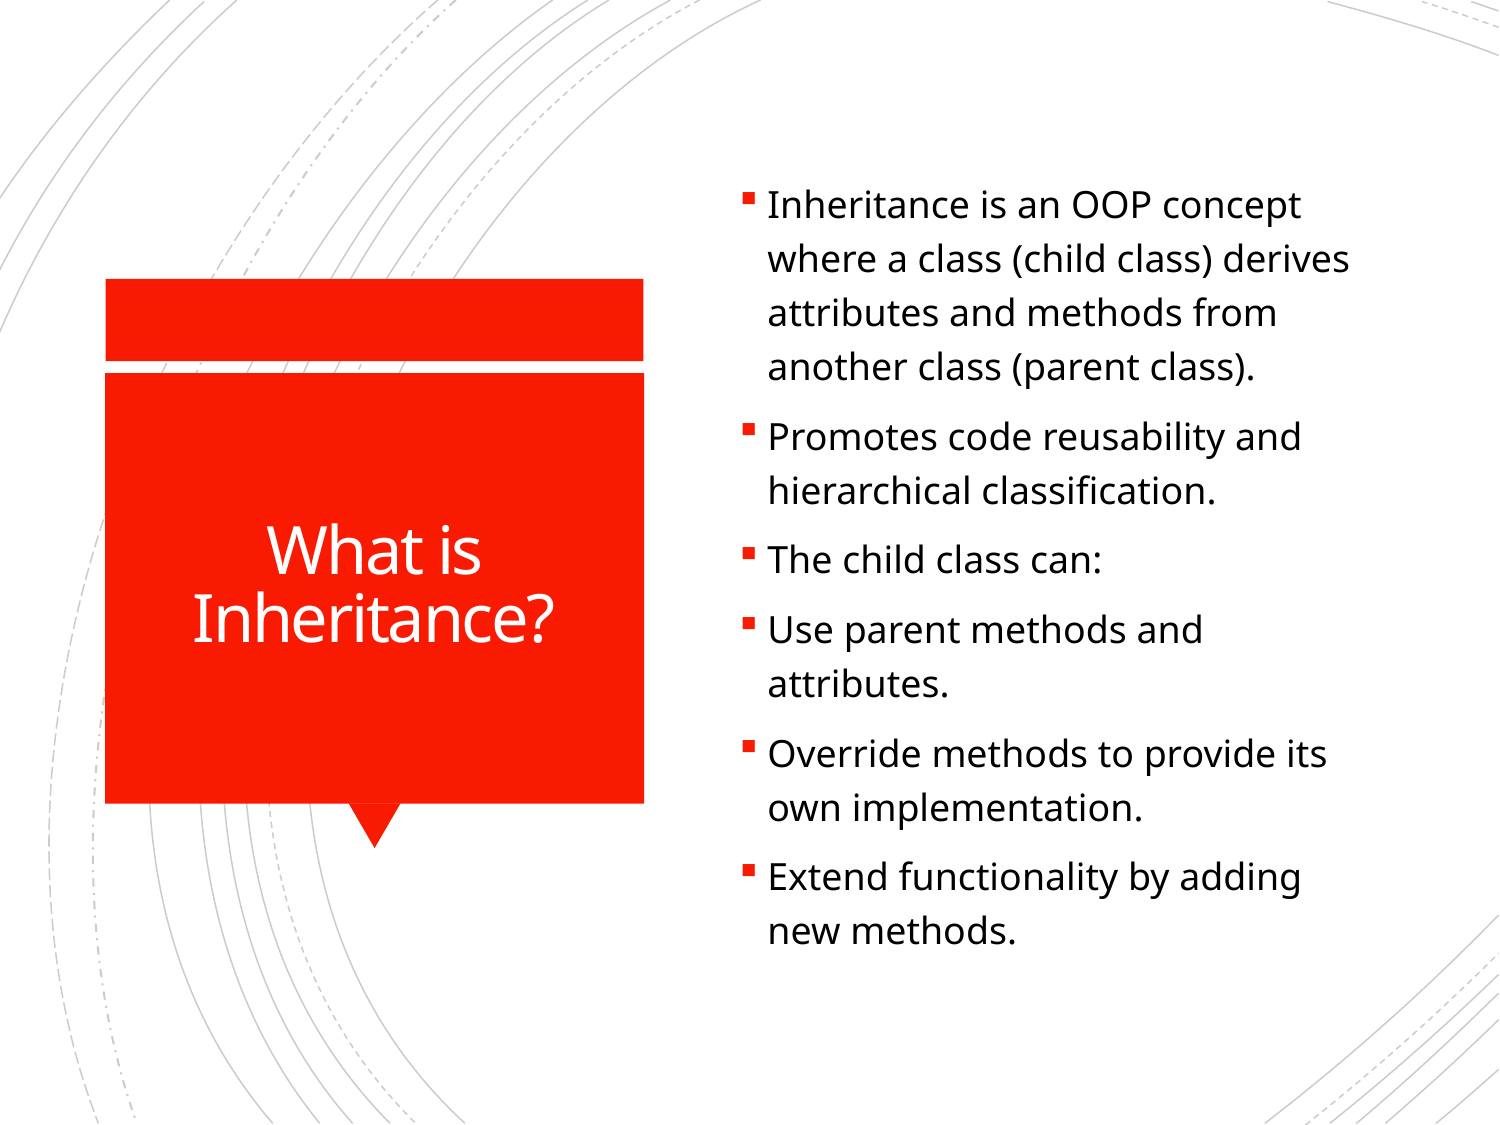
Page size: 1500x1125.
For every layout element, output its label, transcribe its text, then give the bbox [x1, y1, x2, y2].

title What is Inheritance? [118, 385, 630, 790]
list Inheritance is an OOP concept where a class (child class) derives attributes and methods from another class (parent class). Promotes code reusability and hierarchical classification. The child class can: Use parent methods and attributes. Override methods to provide its own implementation. Extend functionality by adding new methods. [724, 131, 1396, 993]
